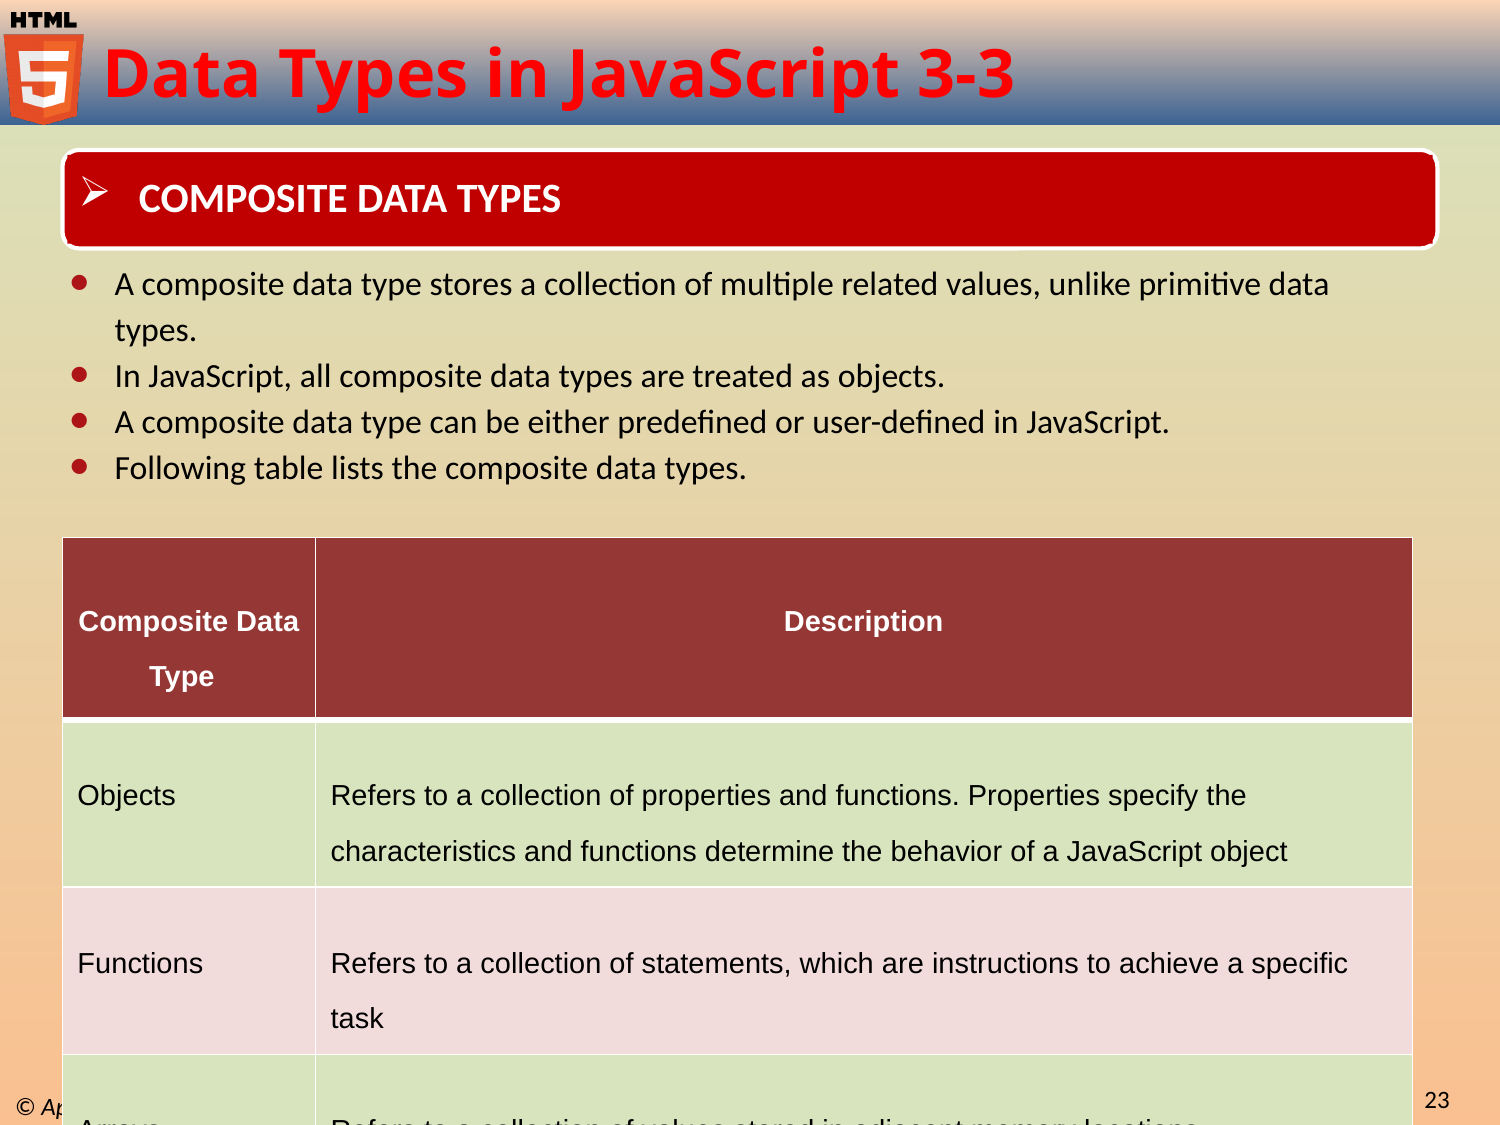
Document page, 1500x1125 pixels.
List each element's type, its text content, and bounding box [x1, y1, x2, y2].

table_cell Objects [63, 723, 315, 886]
table_header Composite Data Type [63, 538, 315, 717]
title Data Types in JavaScript 3-3 [87, 37, 1338, 106]
slide_number 59 [1413, 1072, 1500, 1078]
table_cell Functions [63, 888, 315, 1054]
text_box A composite data type stores a collection of multiple related values, unlike primitive data types. In JavaScript, all composite data types are treated as objects. A composite data type can be either predefined or user-defined in JavaScript. Following table lists the composite data types. [24, 274, 1363, 513]
table_cell Refers to a collection of properties and functions. Properties specify the characteristics and functions determine the behavior of a JavaScript object [316, 723, 1412, 886]
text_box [62, 149, 1438, 249]
table_cell Refers to a collection of statements, which are instructions to achieve a specific task [316, 888, 1412, 1054]
table_header Description [316, 538, 1412, 717]
slide_number 59 [0, 1072, 62, 1078]
picture [0, 12, 100, 125]
table_cell Refers to a collection of values stored in adjacent memory locations [316, 1055, 1412, 1125]
slide_number 23 [1413, 1084, 1465, 1113]
table_cell Arrays [63, 1055, 315, 1125]
